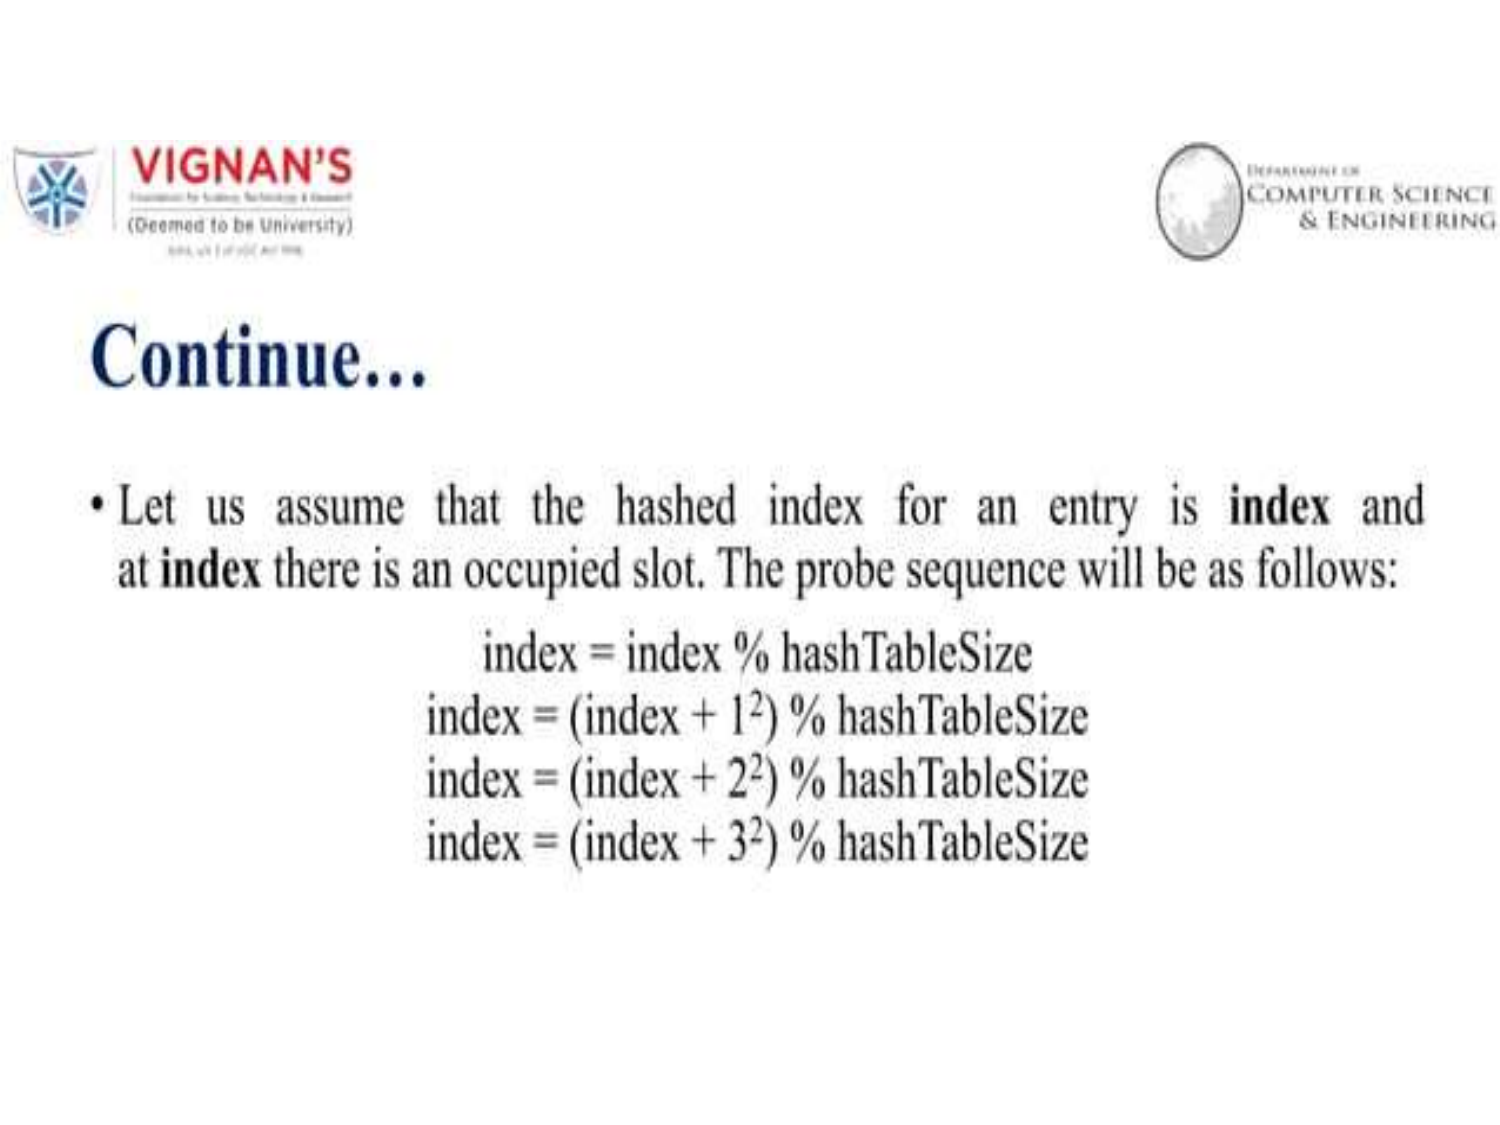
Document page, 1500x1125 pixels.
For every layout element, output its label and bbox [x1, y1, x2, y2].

picture [0, 139, 1500, 1125]
